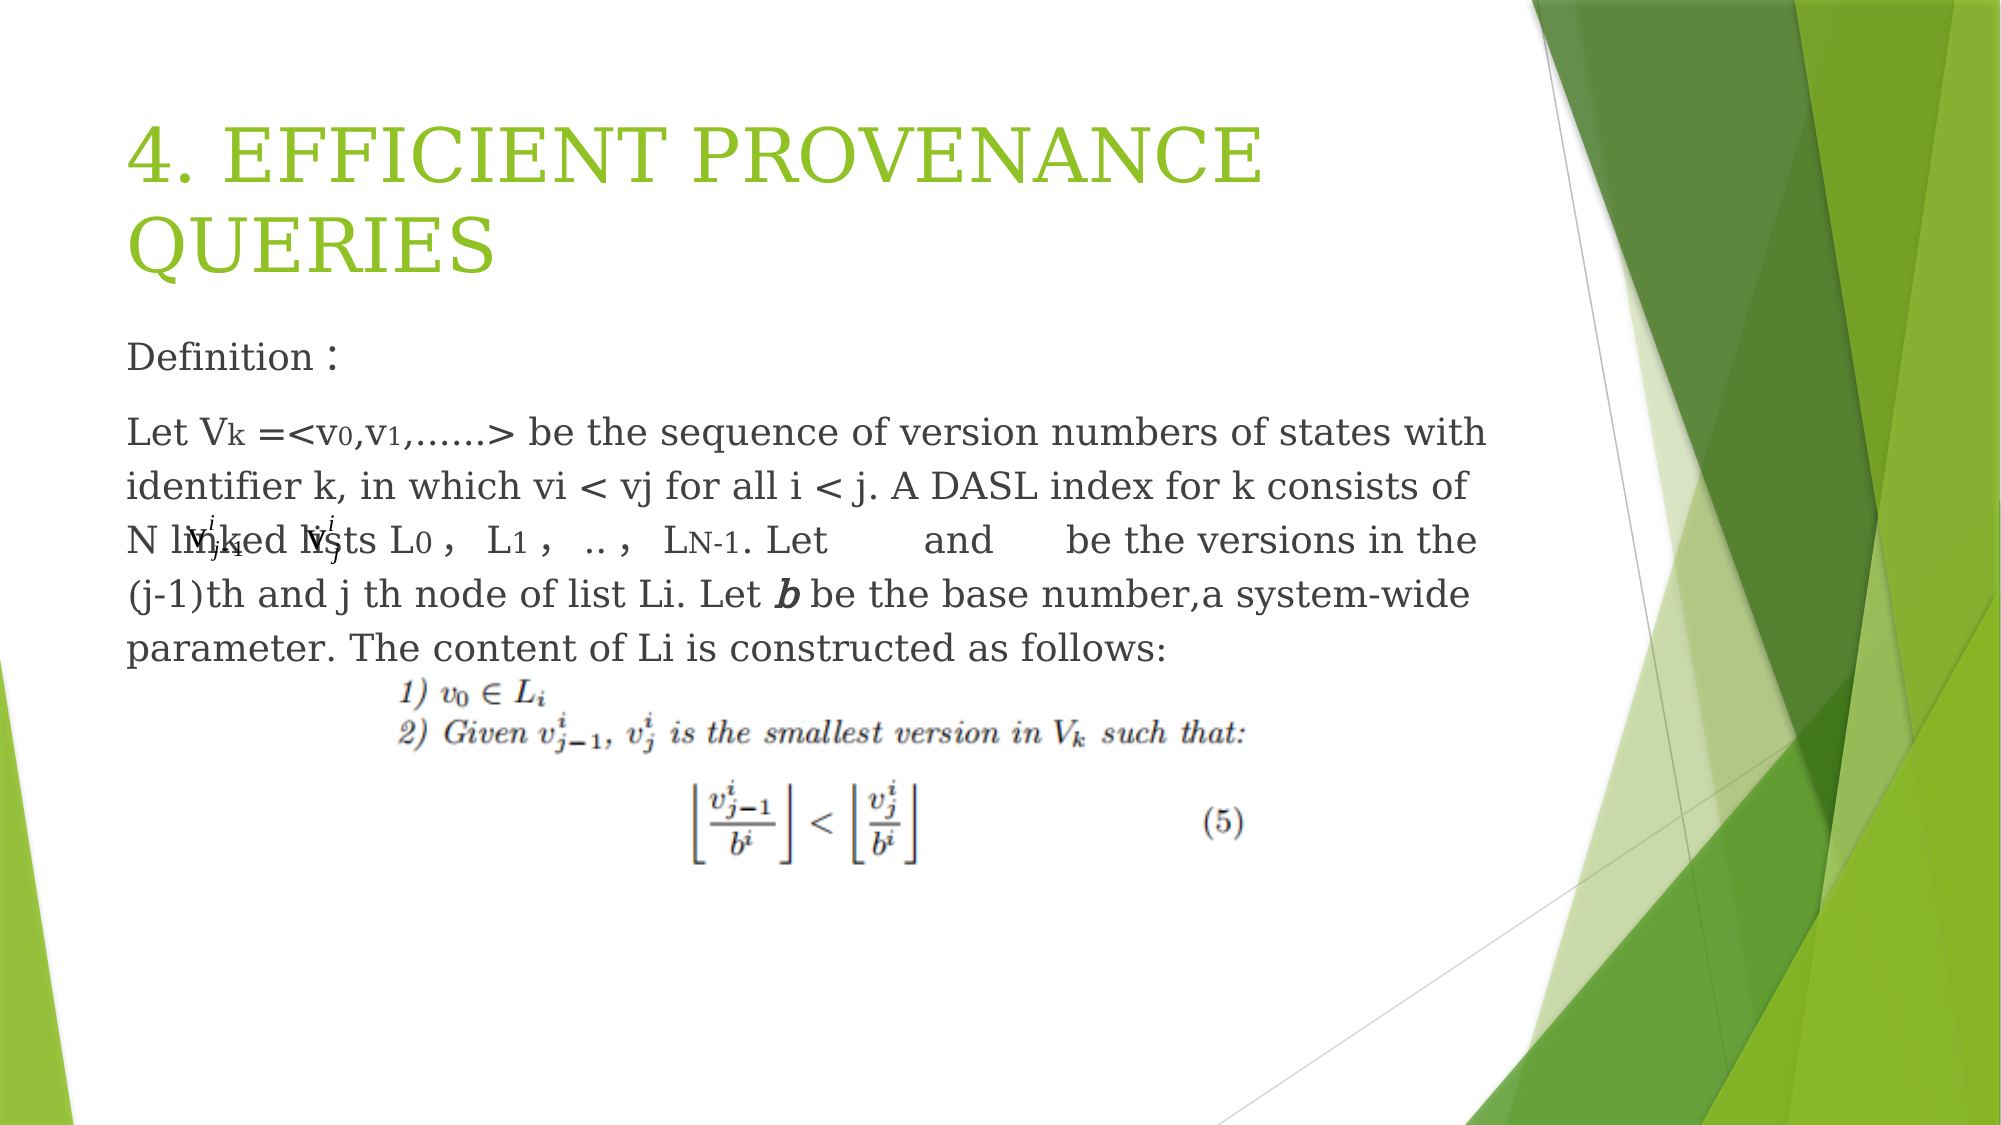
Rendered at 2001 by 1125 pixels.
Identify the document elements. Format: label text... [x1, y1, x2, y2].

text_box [180, 505, 250, 571]
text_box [299, 505, 348, 574]
list Definition： Let Vk =<v0,v1,......> be the sequence of version numbers of states with identifier k, in which vi < vj for all i < j. A DASL index for k consists of N linked lists L0，L1，..，LN-1. Let and be the versions in the (j-1)th and j th node of list Li. Let b be the base number,a system-wide parameter. The content of Li is constructed as follows: [111, 316, 1522, 1064]
title 4. EFFICIENT PROVENANCE QUERIES [111, 99, 1522, 316]
picture [359, 672, 1273, 892]
